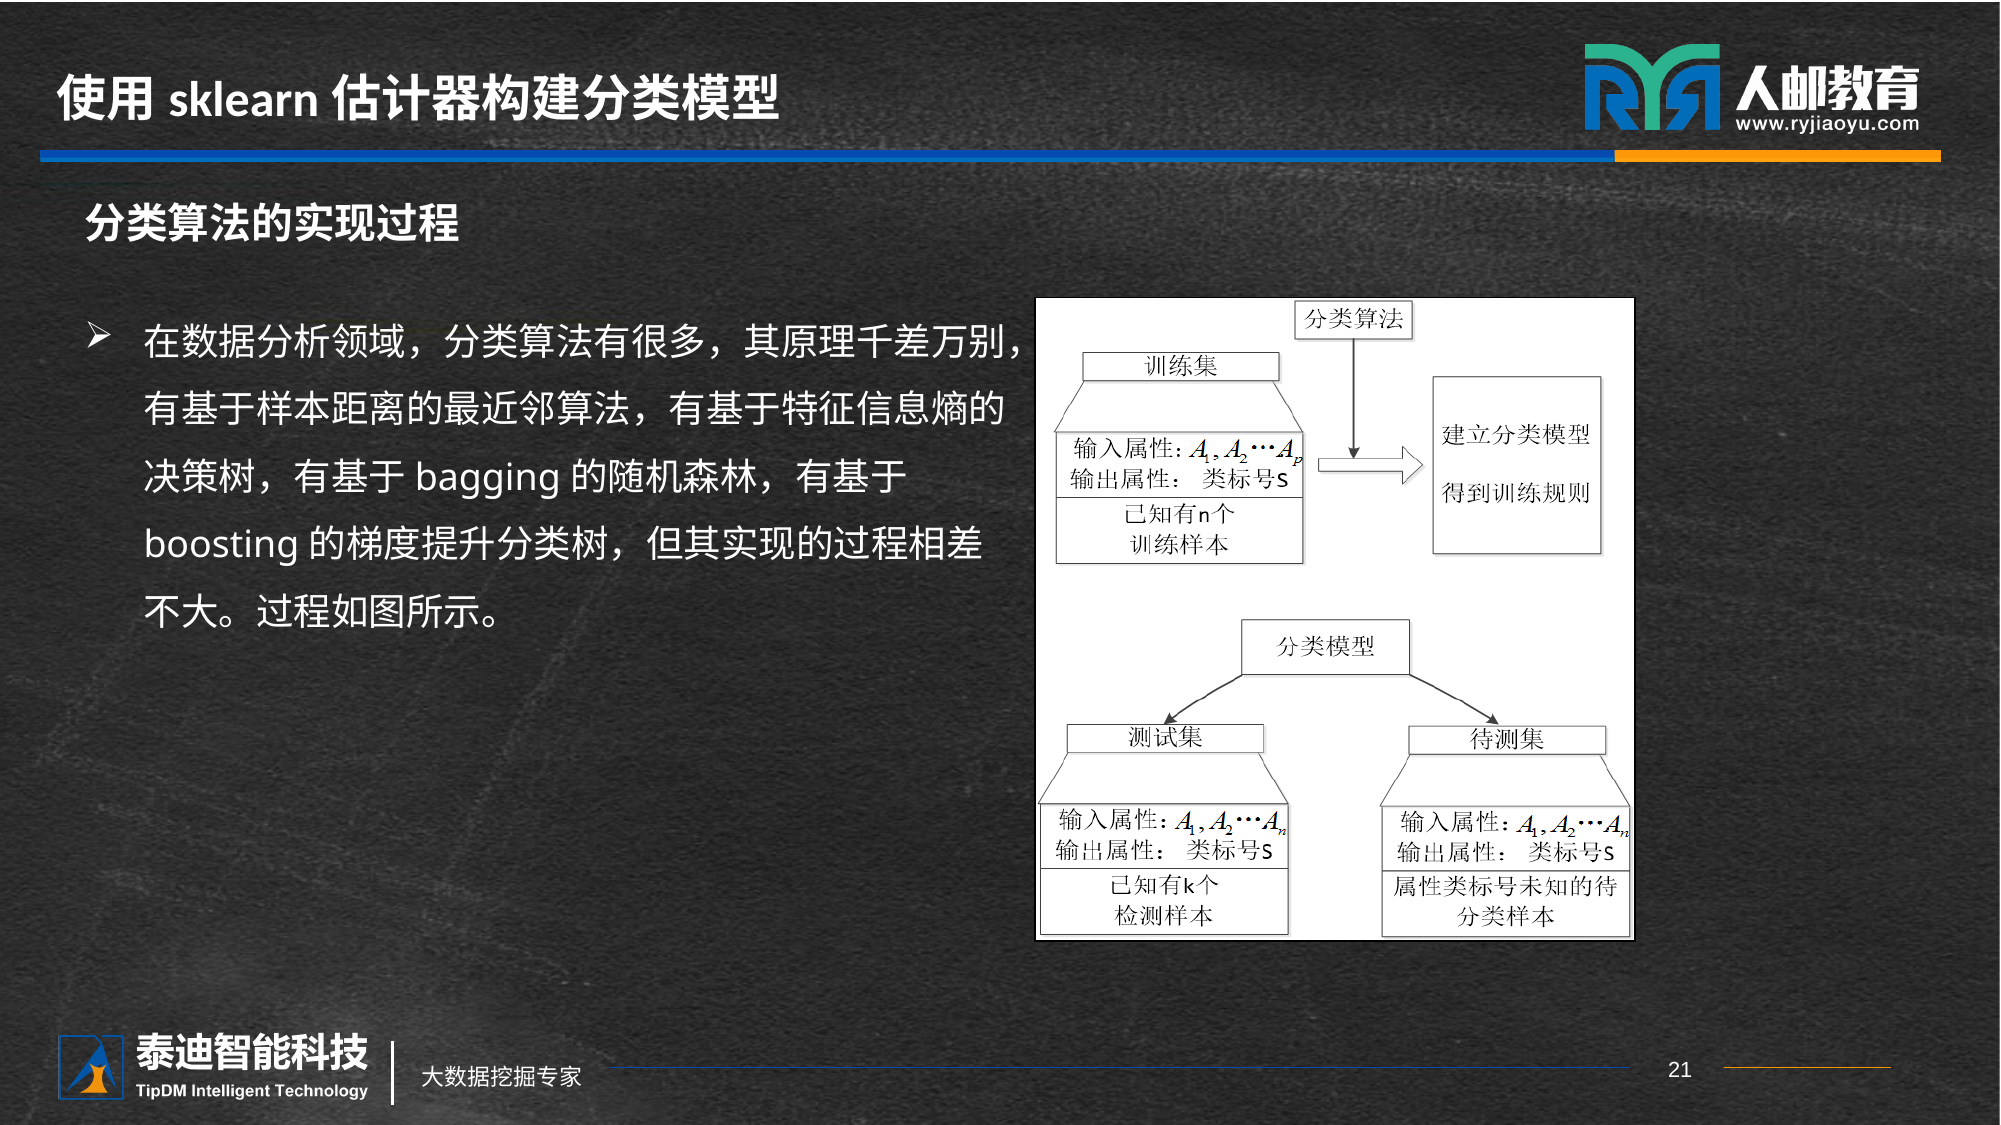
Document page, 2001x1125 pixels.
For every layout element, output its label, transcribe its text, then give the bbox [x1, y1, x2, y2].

picture [0, 2, 2000, 1125]
list 在数据分析领域，分类算法有很多，其原理千差万别，有基于样本距离的最近邻算法，有基于特征信息熵的决策树，有基于bagging的随机森林，有基于boosting的梯度提升分类树，但其实现的过程相差不大。过程如图所示。 [69, 287, 1036, 1005]
list 分类算法的实现过程 [69, 186, 1892, 257]
title 使用sklearn估计器构建分类模型 [41, 58, 1842, 146]
